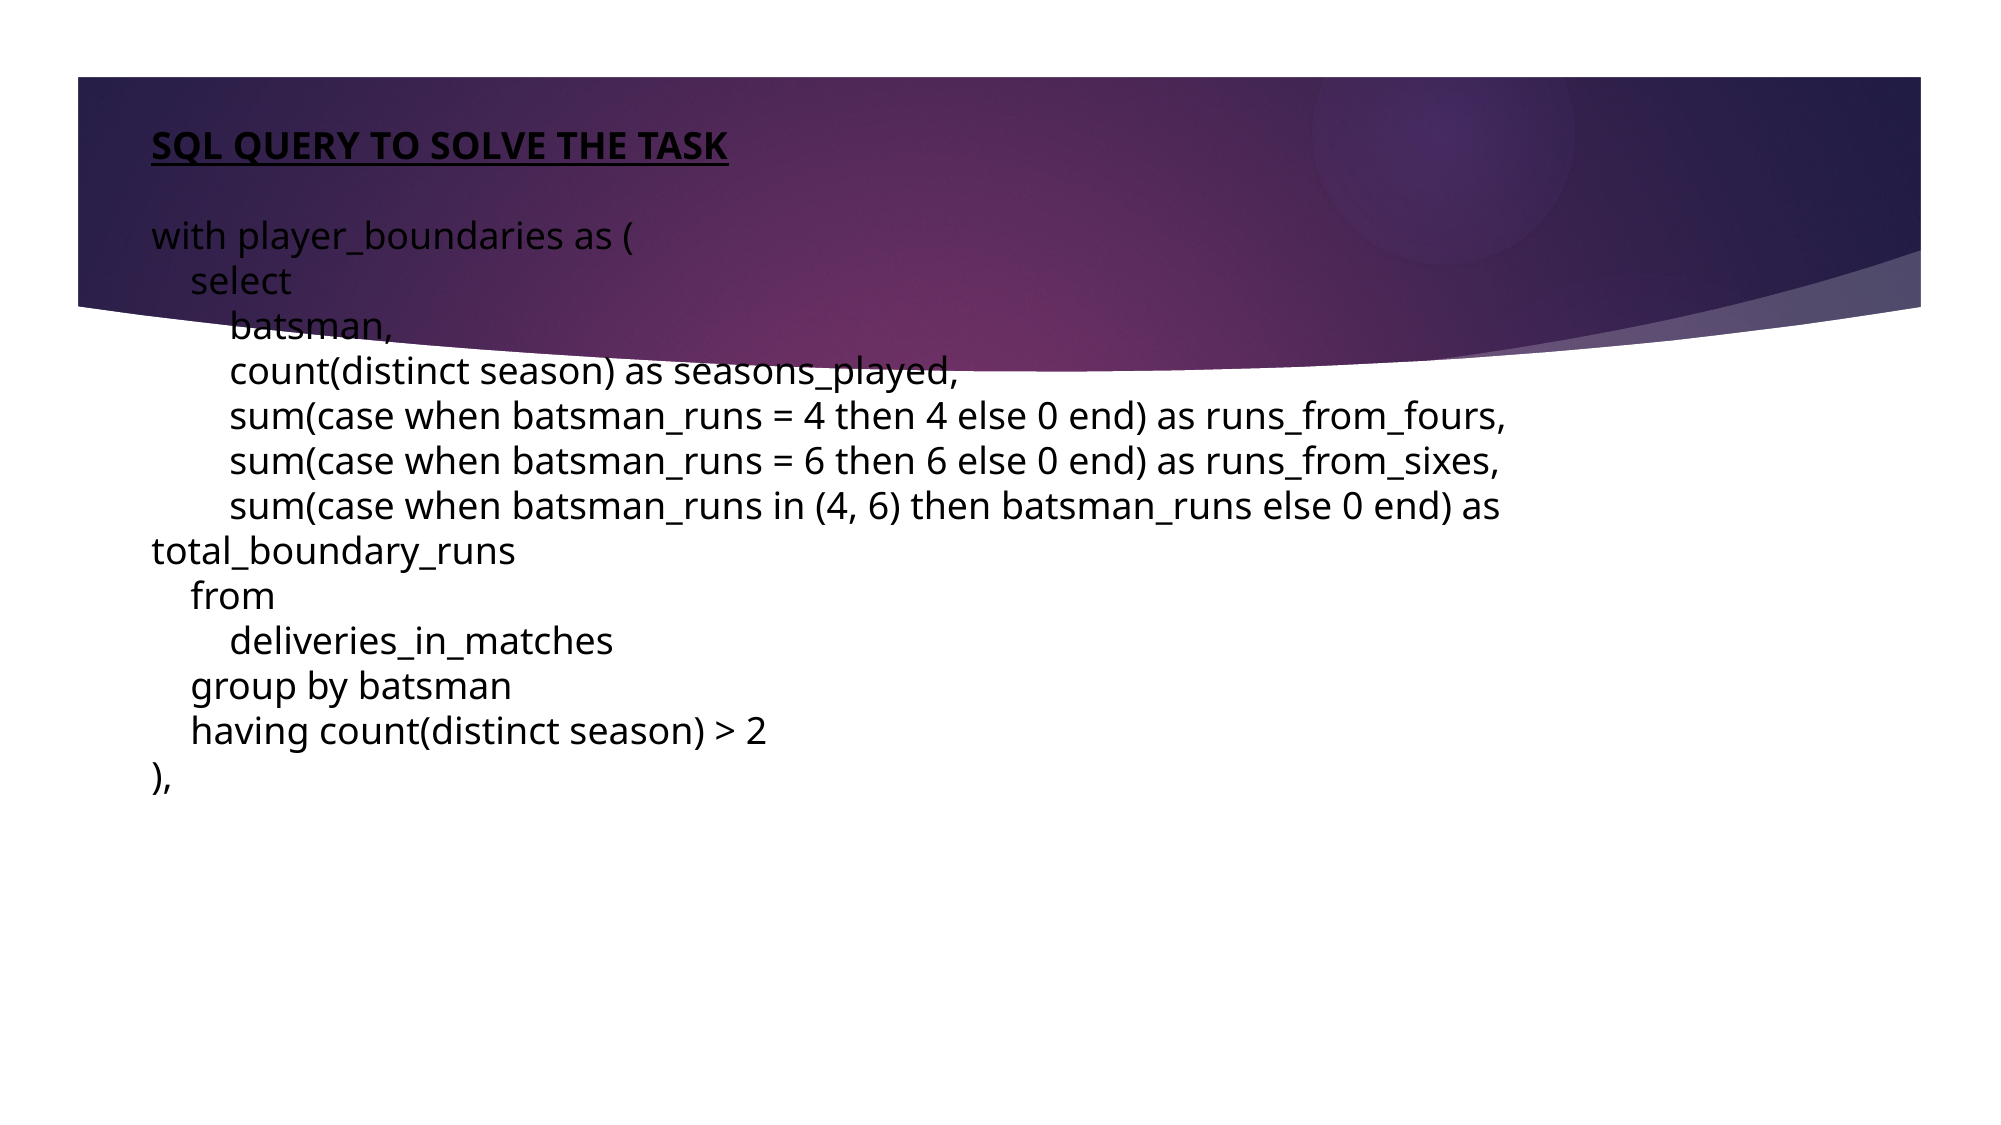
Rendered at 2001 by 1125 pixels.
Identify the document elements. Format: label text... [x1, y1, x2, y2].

text_box SQL QUERY TO SOLVE THE TASK with player_boundaries as ( select batsman, count(distinct season) as seasons_played, sum(case when batsman_runs = 4 then 4 else 0 end) as runs_from_fours, sum(case when batsman_runs = 6 then 6 else 0 end) as runs_from_sixes, sum(case when batsman_runs in (4, 6) then batsman_runs else 0 end) as total_boundary_runs from deliveries_in_matches group by batsman having count(distinct season) > 2 ), [136, 114, 1845, 850]
